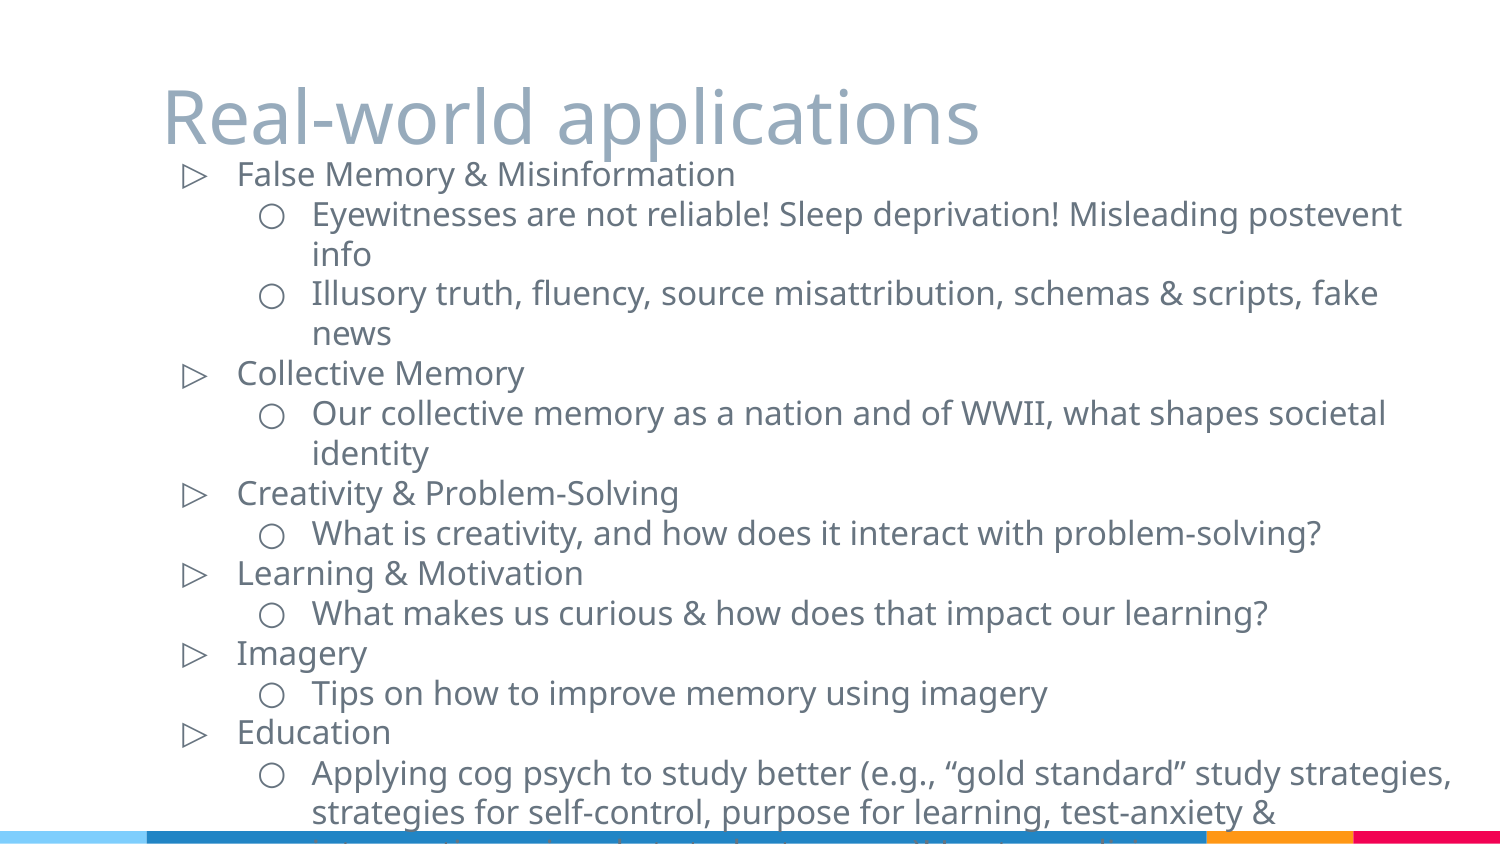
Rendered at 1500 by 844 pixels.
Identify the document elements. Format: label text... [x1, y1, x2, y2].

list False Memory & Misinformation Eyewitnesses are not reliable! Sleep deprivation! Misleading postevent info Illusory truth, fluency, source misattribution, schemas & scripts, fake news Collective Memory Our collective memory as a nation and of WWII, what shapes societal identity Creativity & Problem-Solving What is creativity, and how does it interact with problem-solving? Learning & Motivation What makes us curious & how does that impact our learning? Imagery Tips on how to improve memory using imagery Education Applying cog psych to study better (e.g., “gold standard” study strategies, strategies for self-control, purpose for learning, test-anxiety & interventions aimed at student agency)! Laptop policies [146, 137, 1472, 721]
title Real-world applications [146, 33, 1207, 137]
